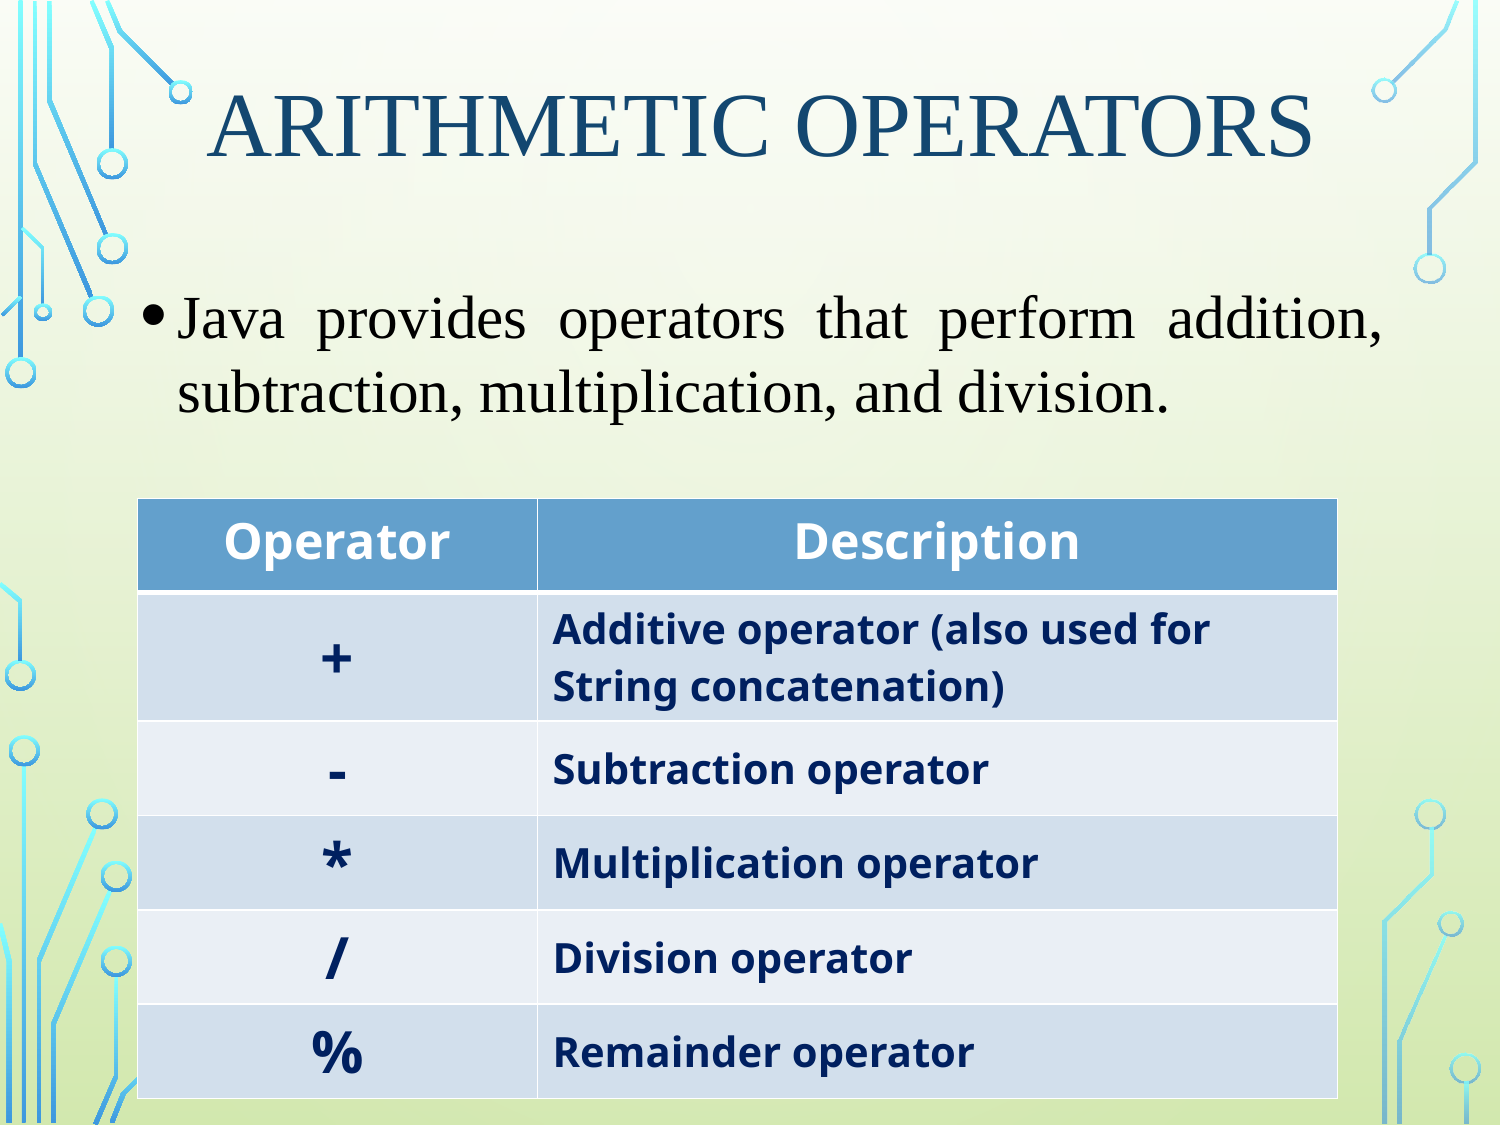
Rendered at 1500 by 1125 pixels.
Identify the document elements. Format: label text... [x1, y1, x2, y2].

table_cell Multiplication operator [538, 816, 1337, 909]
table_cell + [138, 595, 537, 720]
table_cell Additive operator (also used for String concatenation) [538, 595, 1337, 720]
table_header Description [538, 499, 1337, 590]
title Arithmetic Operators [125, 50, 1400, 238]
table_cell % [138, 1005, 537, 1098]
table_cell Subtraction operator [538, 722, 1337, 815]
list Java provides operators that perform addition, subtraction, multiplication, and division. [125, 262, 1400, 500]
table_cell / [138, 911, 537, 1003]
table_cell - [138, 722, 537, 815]
table_header Operator [138, 499, 537, 590]
table_cell Division operator [538, 911, 1337, 1003]
table_cell Remainder operator [538, 1005, 1337, 1098]
table_cell * [138, 816, 537, 909]
